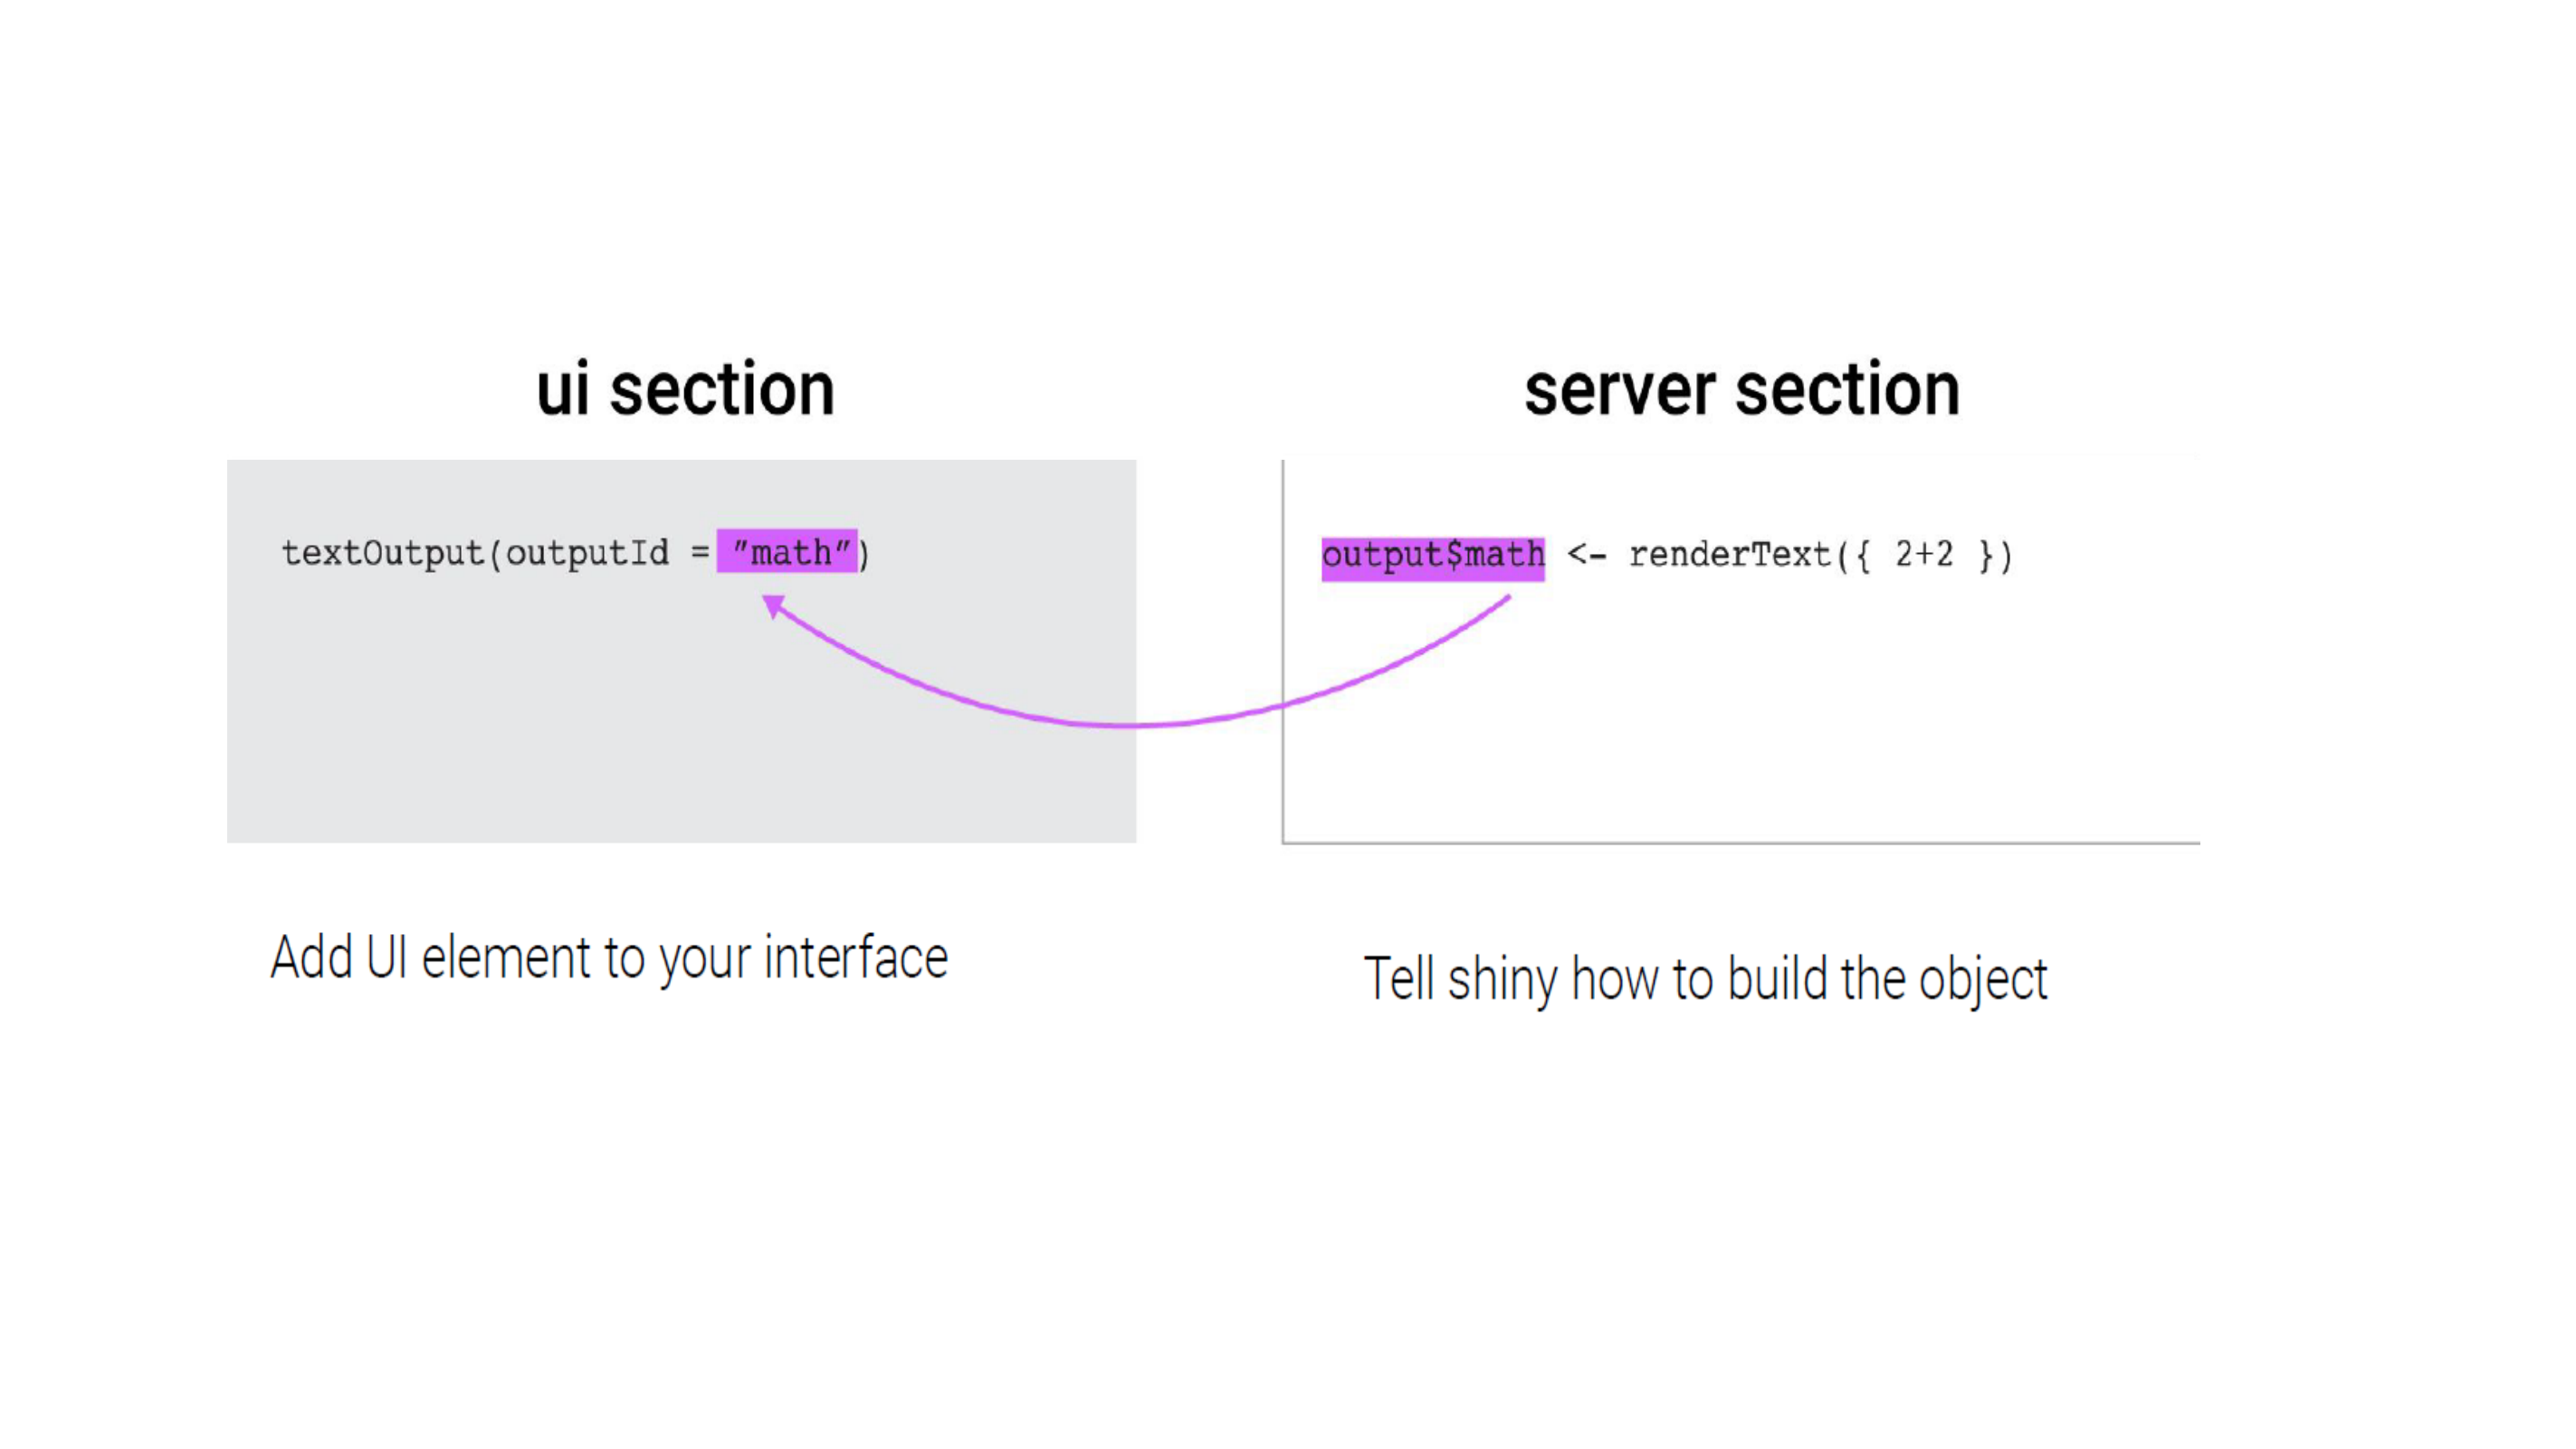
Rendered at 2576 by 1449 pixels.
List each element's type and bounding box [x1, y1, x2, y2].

picture [227, 280, 2200, 1032]
